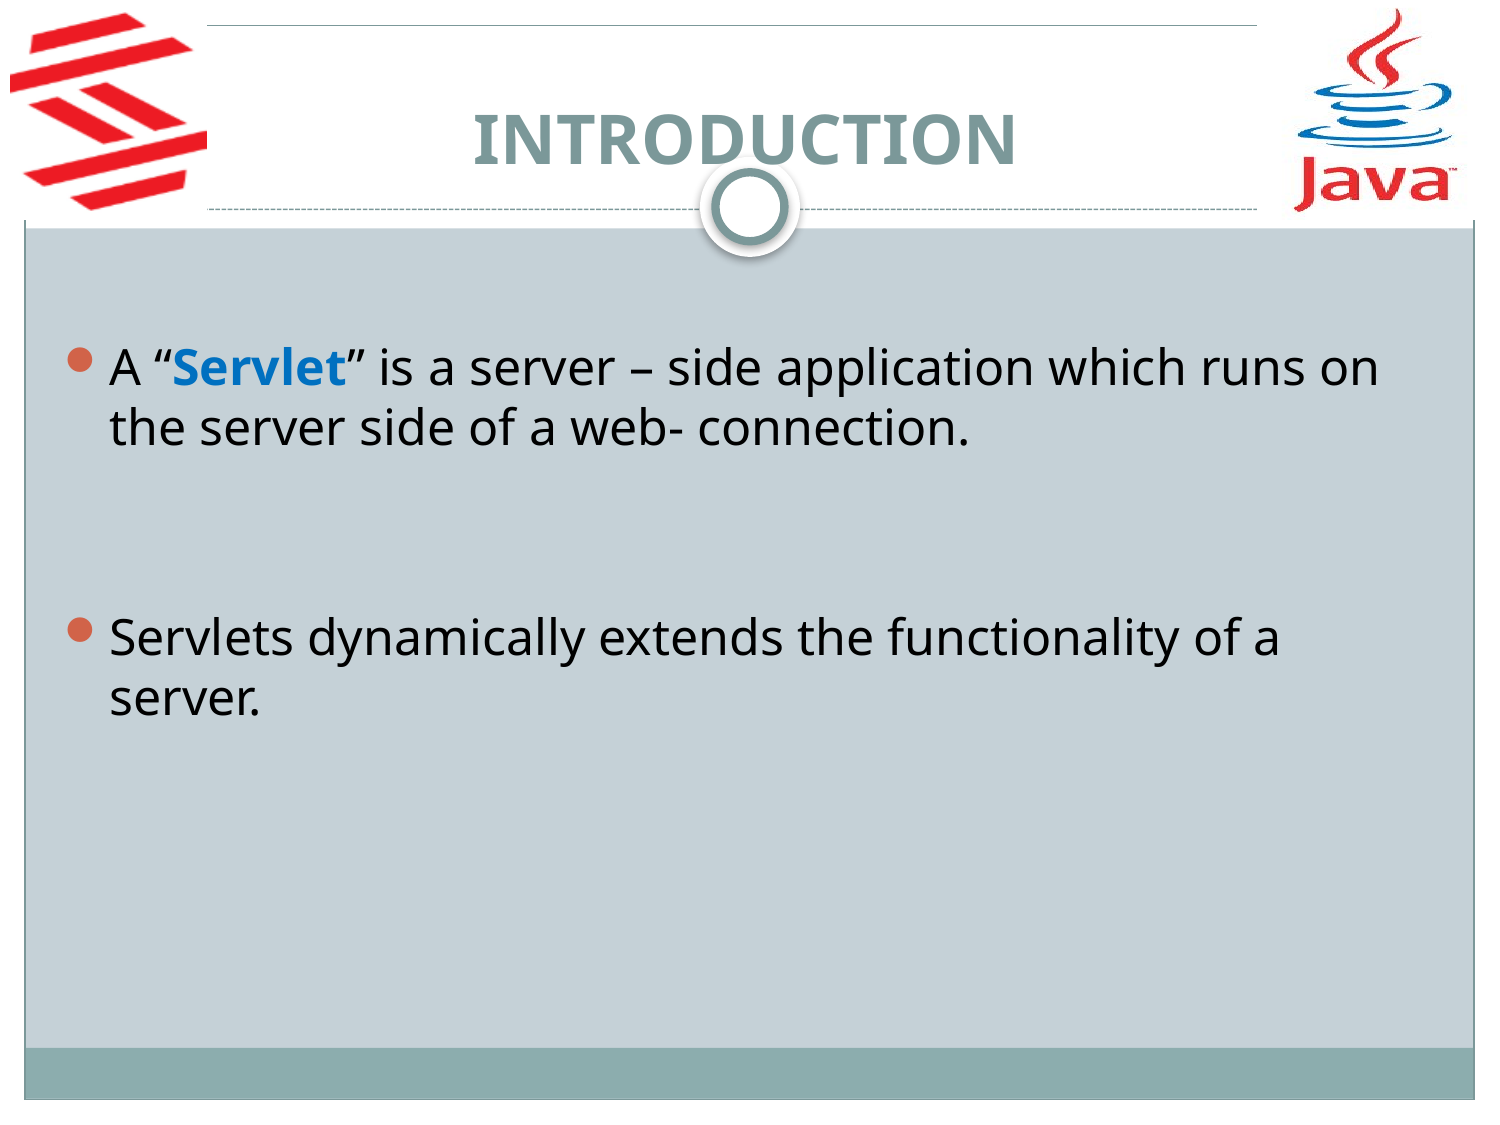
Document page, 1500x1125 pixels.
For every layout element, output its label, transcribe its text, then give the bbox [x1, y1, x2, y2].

picture [10, 11, 207, 221]
list A “Servlet” is a server – side application which runs on the server side of a web- connection. Servlets dynamically extends the functionality of a server. [49, 250, 1445, 1001]
title INTRODUCTION [213, 46, 1250, 186]
picture [1257, 0, 1483, 221]
